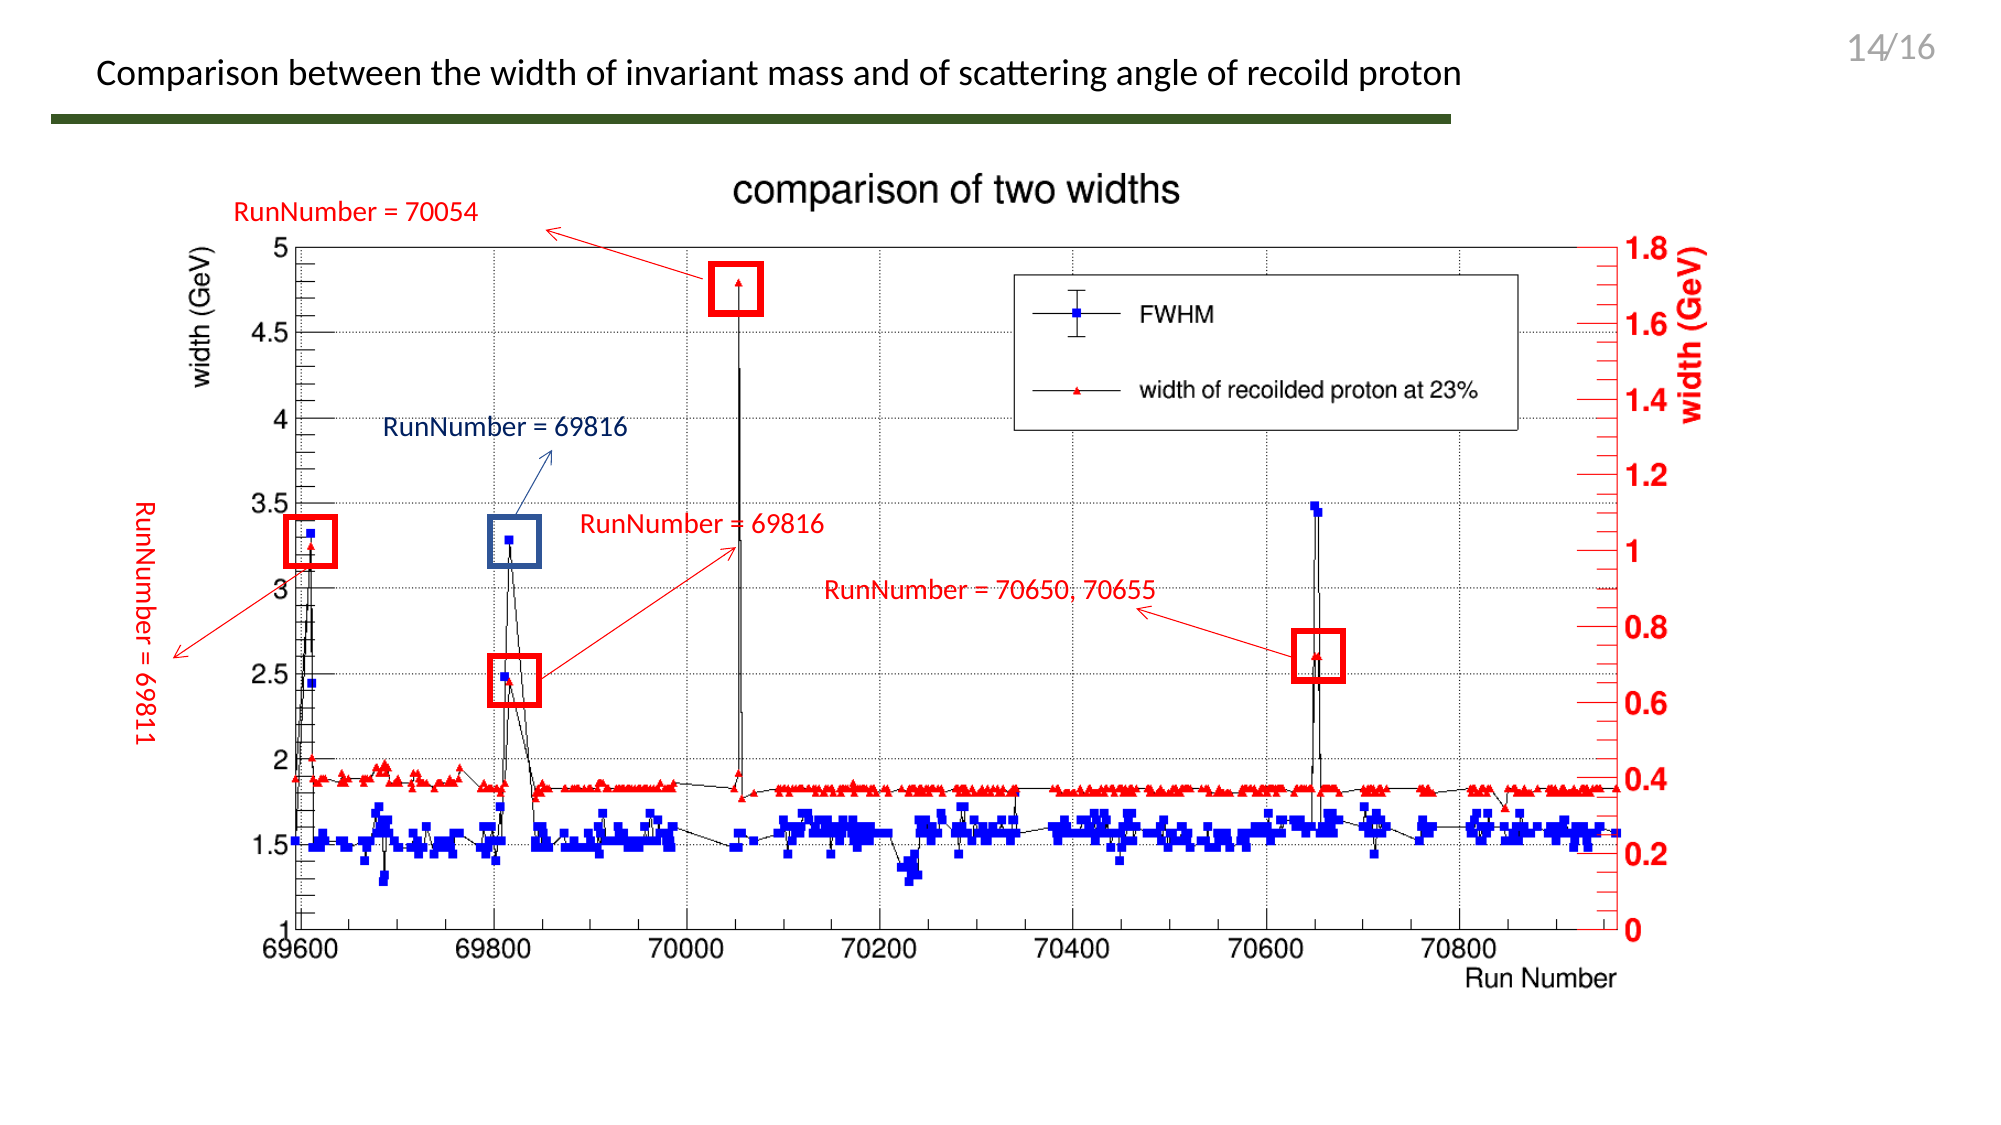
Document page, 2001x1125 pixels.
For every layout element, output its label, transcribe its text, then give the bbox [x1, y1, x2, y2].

picture [131, 162, 1782, 1015]
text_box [489, 497, 907, 706]
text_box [368, 400, 736, 566]
text_box Comparison between the width of invariant mass and of scattering angle of recoild proton [81, 40, 1826, 100]
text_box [809, 563, 1344, 681]
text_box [218, 184, 761, 314]
slide_number [1716, 15, 1904, 75]
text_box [122, 486, 335, 831]
